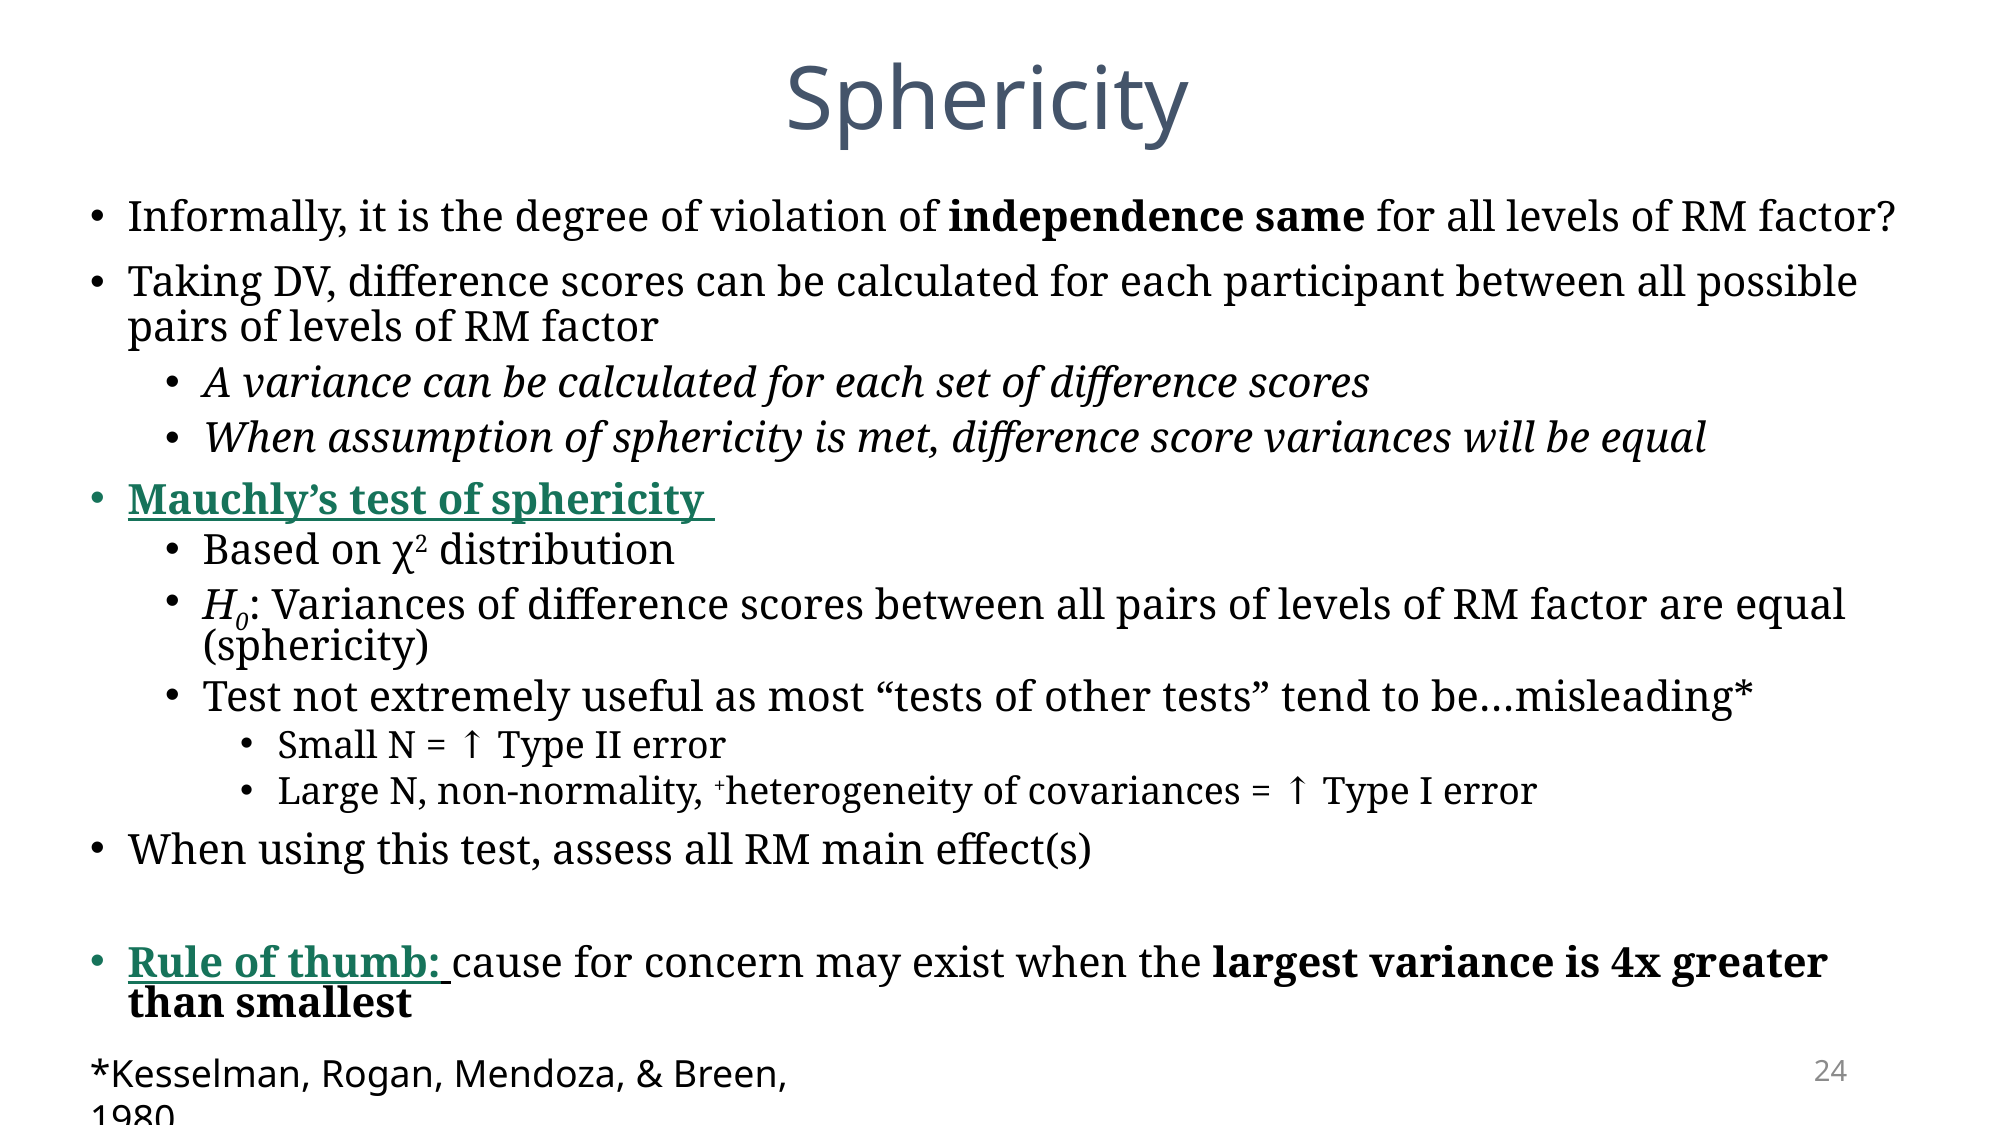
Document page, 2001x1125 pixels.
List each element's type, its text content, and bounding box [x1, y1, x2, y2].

text_box *Kesselman, Rogan, Mendoza, & Breen, 1980 [74, 1042, 888, 1125]
list Informally, it is the degree of violation of independence same for all levels of RM factor? Taking DV, difference scores can be calculated for each participant between all possible pairs of levels of RM factor A variance can be calculated for each set of difference scores When assumption of sphericity is met, difference score variances will be equal Mauchly’s test of sphericity Based on χ2 distribution H0: Variances of difference scores between all pairs of levels of RM factor are equal (sphericity) Test not extremely useful as most “tests of other tests” tend to be…misleading* Small N = ↑ Type II error Large N, non-normality, +heterogeneity of covariances = ↑ Type I error When using this test, assess all RM main effect(s) Rule of thumb: cause for concern may exist when the largest variance is 4x greater than smallest [75, 187, 1938, 1083]
slide_number 24 [1412, 1042, 1863, 1103]
title Sphericity [162, 34, 1813, 168]
